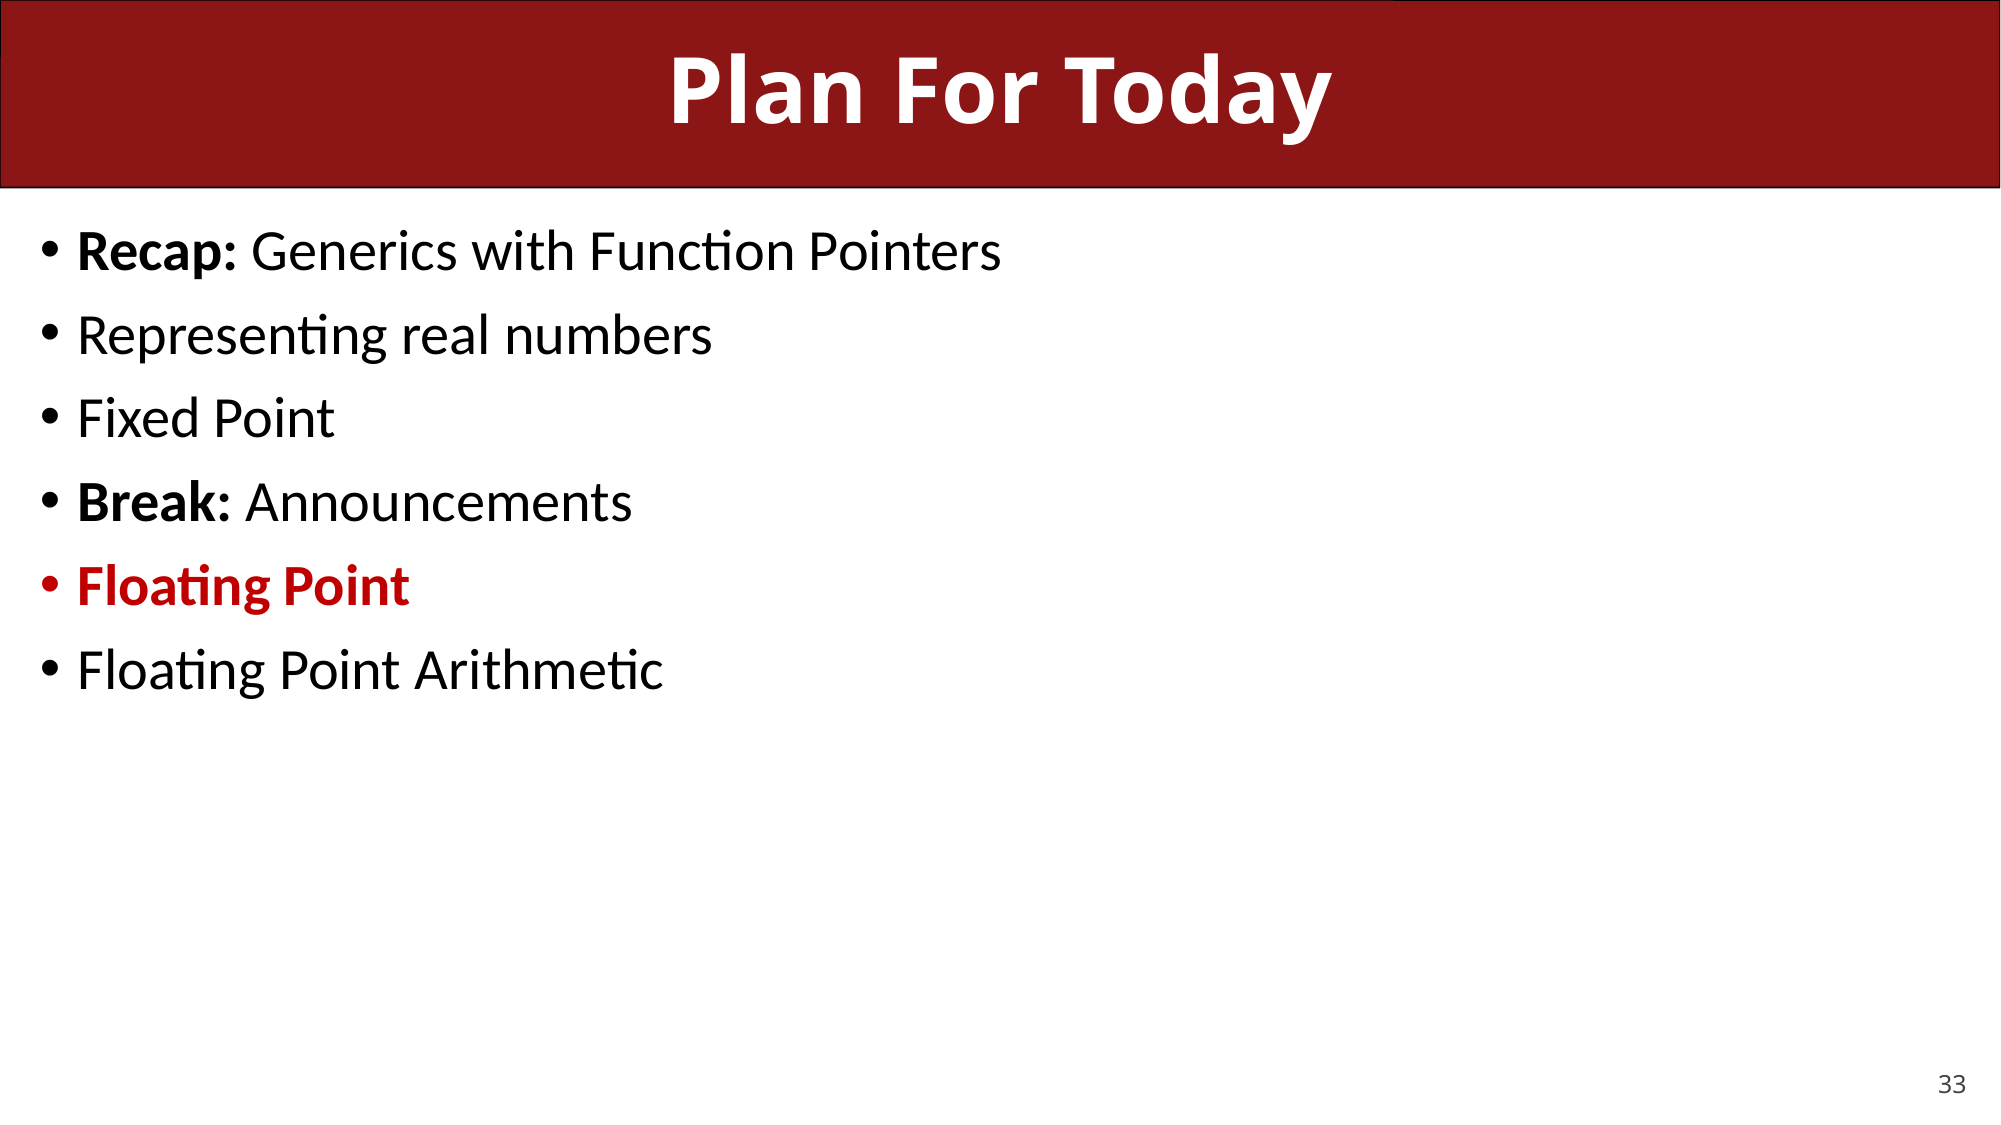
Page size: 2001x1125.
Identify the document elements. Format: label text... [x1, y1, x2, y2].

list Recap: Generics with Function Pointers Representing real numbers Fixed Point Break: Announcements Floating Point Floating Point Arithmetic [24, 212, 1963, 1113]
title Plan For Today [75, 0, 1925, 188]
